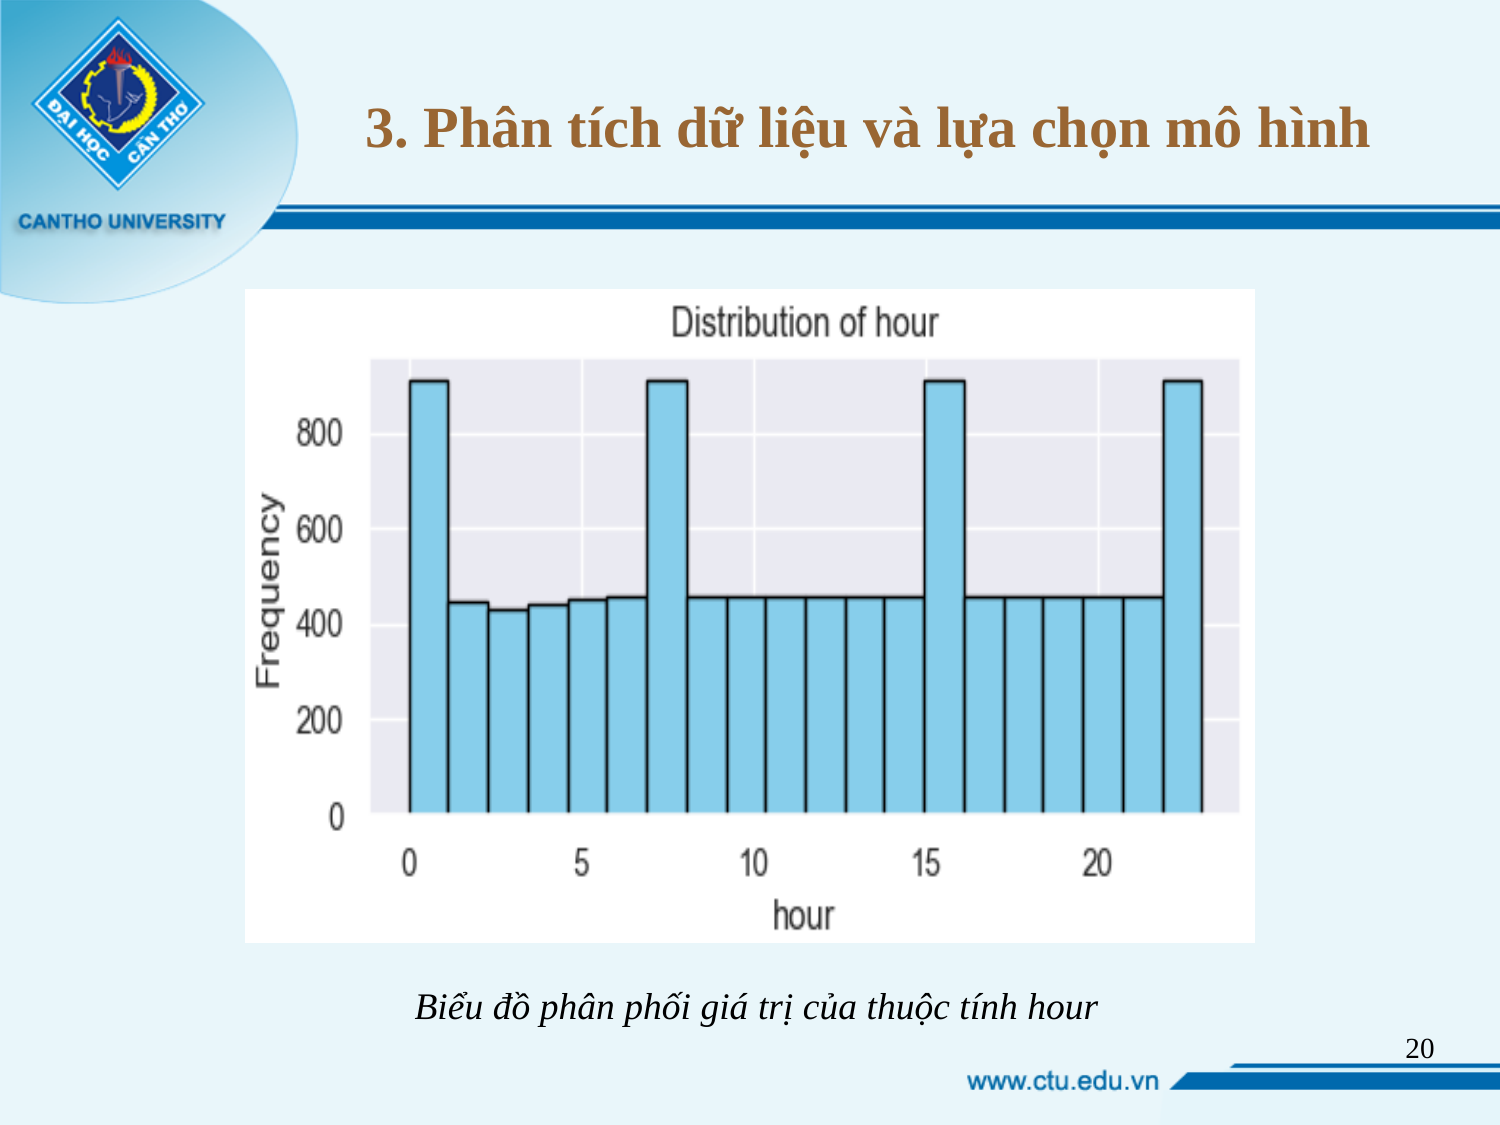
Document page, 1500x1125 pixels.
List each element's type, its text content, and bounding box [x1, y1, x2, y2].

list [245, 289, 1255, 943]
slide_number 19 [1100, 1021, 1450, 1113]
text_box Biểu đồ phân phối giá trị của thuộc tính hour [399, 974, 1150, 1035]
picture [0, 0, 1500, 1125]
title 3. Phân tích dữ liệu và lựa chọn mô hình [287, 46, 1450, 202]
